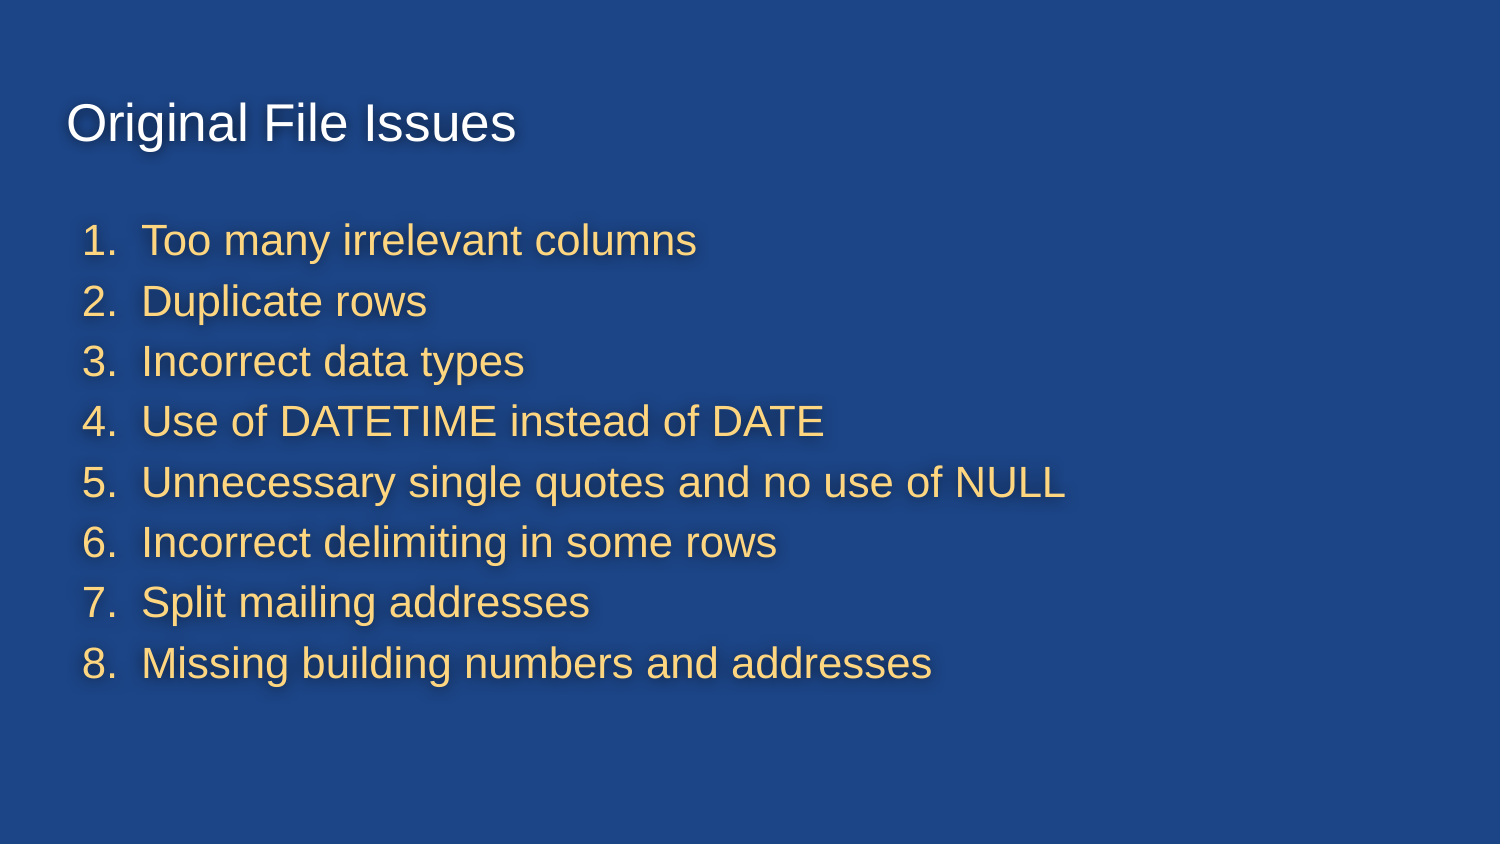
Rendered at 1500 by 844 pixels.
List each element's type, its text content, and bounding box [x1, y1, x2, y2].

title Original File Issues [51, 72, 1449, 167]
list Too many irrelevant columns Duplicate rows Incorrect data types Use of DATETIME instead of DATE Unnecessary single quotes and no use of NULL Incorrect delimiting in some rows Split mailing addresses Missing building numbers and addresses [51, 189, 1449, 750]
